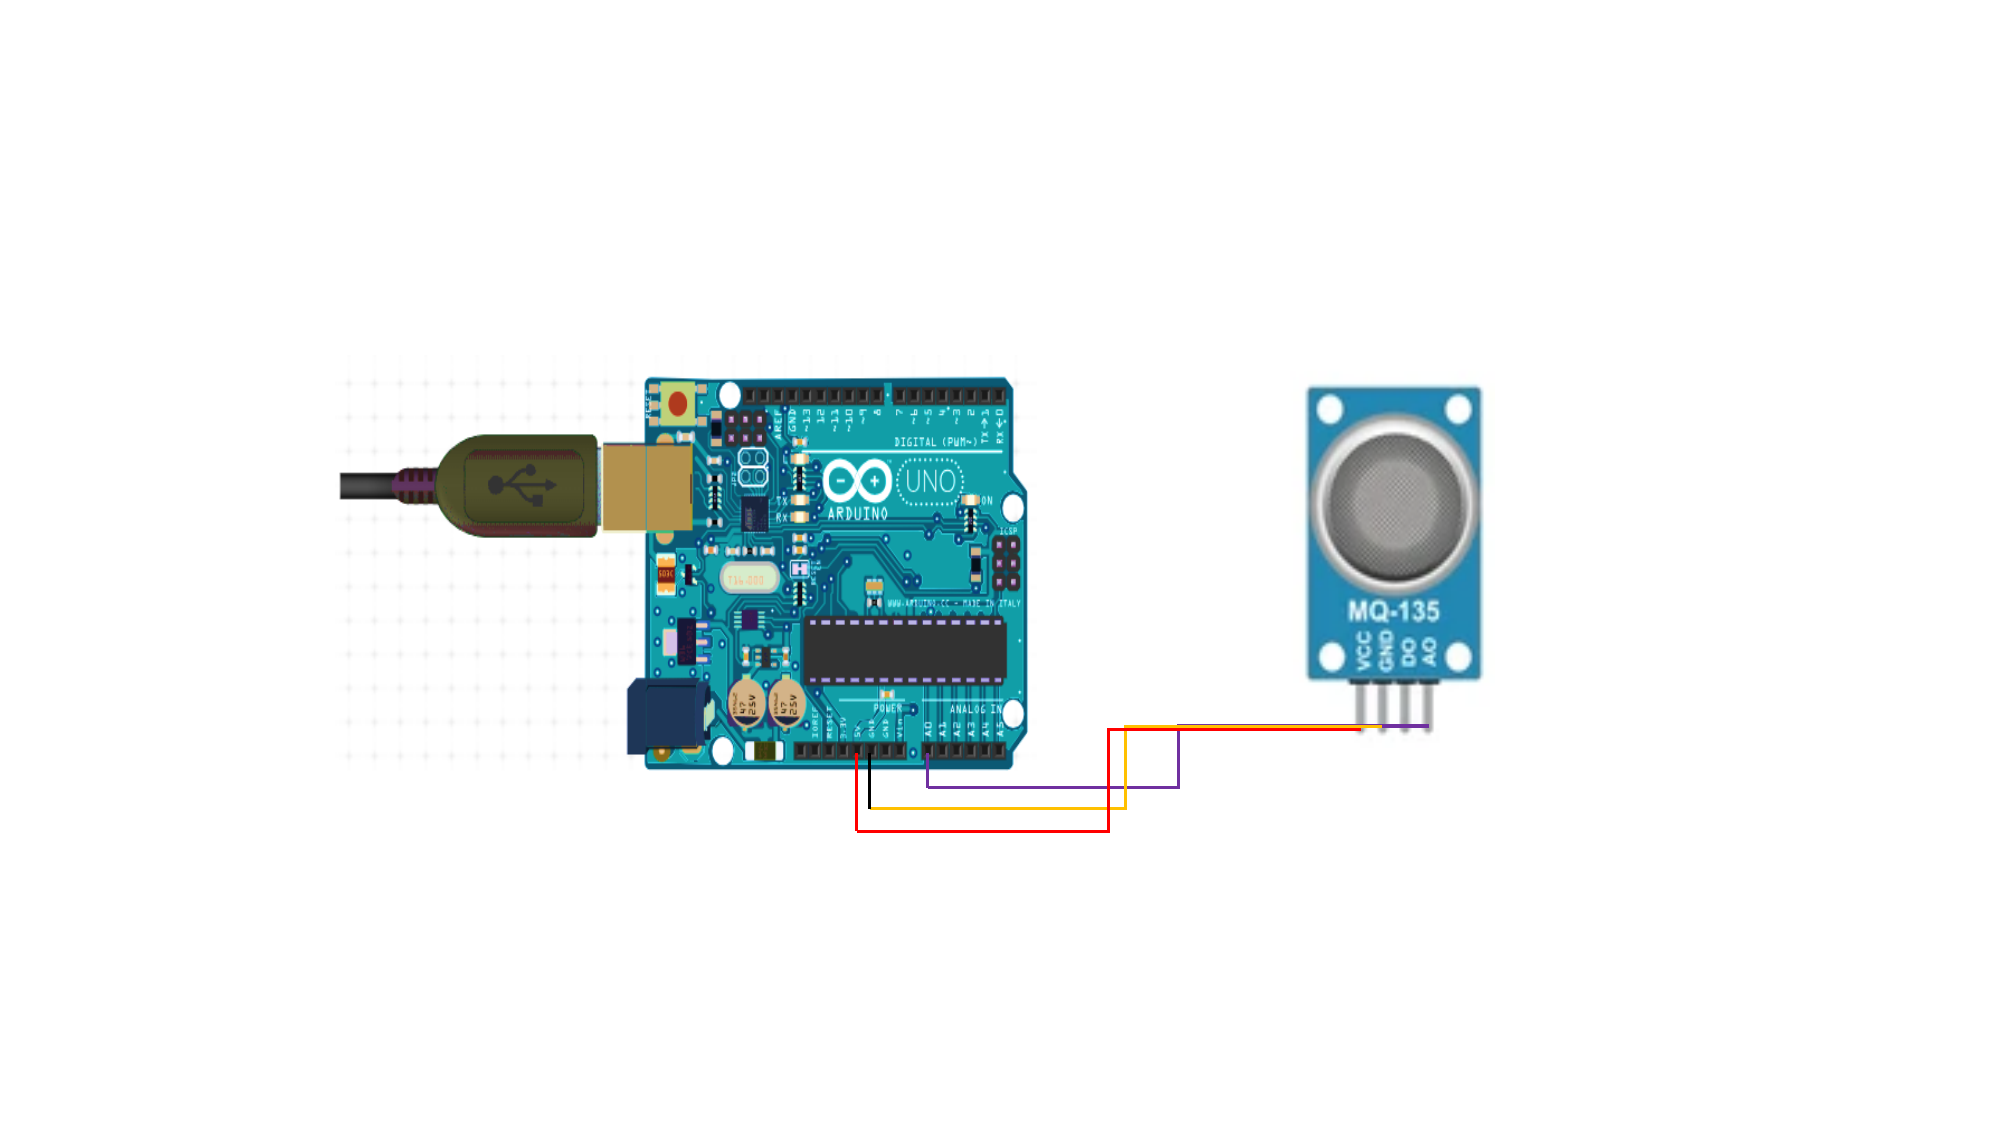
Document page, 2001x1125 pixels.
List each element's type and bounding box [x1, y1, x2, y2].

text_box [869, 726, 1382, 809]
picture [335, 355, 1037, 771]
text_box [927, 725, 1430, 788]
text_box [856, 729, 1361, 832]
picture [1289, 368, 1495, 748]
